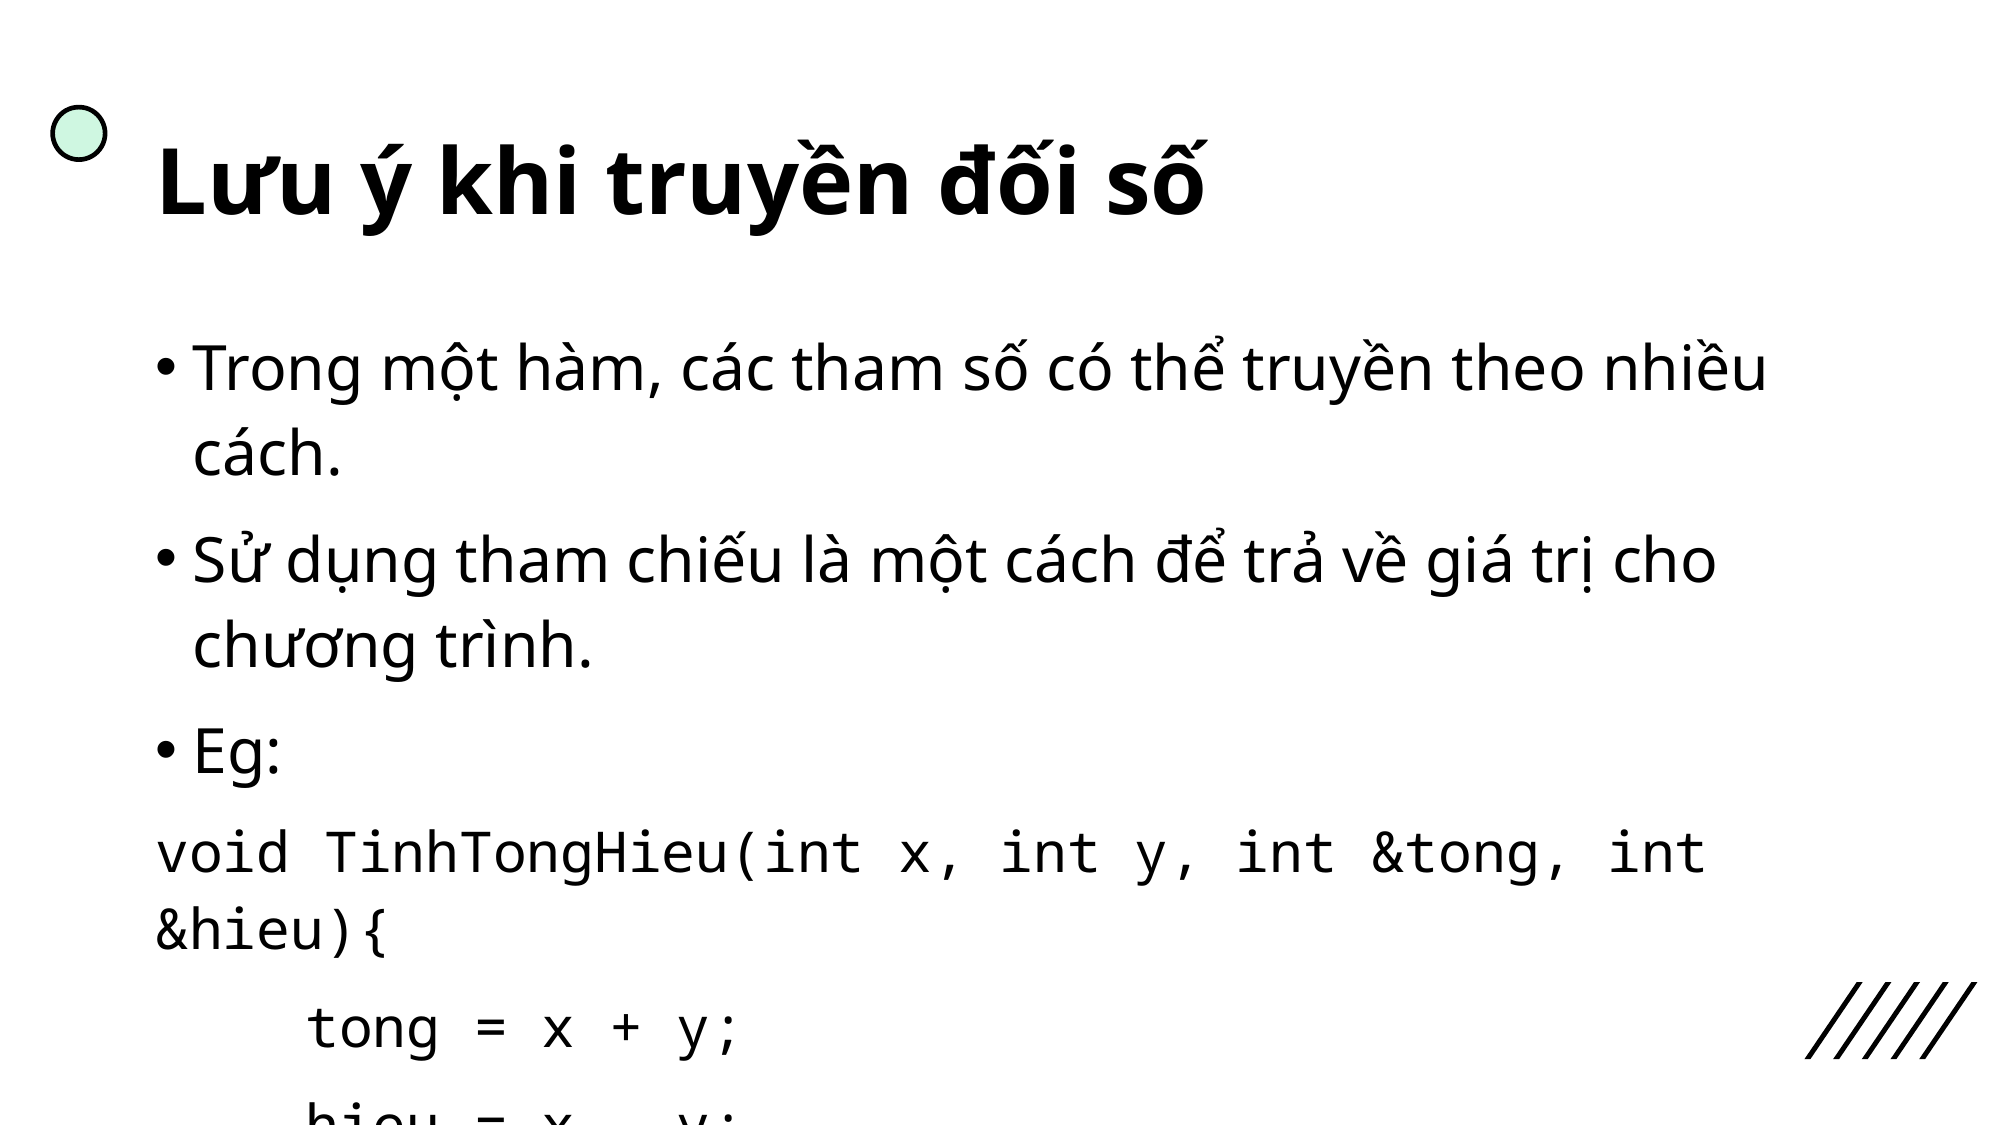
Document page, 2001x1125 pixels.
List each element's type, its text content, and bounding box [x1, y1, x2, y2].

title Lưu ý khi truyền đối số [137, 59, 1863, 278]
list Trong một hàm, các tham số có thể truyền theo nhiều cách. Sử dụng tham chiếu là một cách để trả về giá trị cho chương trình. Eg: void TinhTongHieu(int x, int y, int &tong, int &hieu){ tong = x + y; hieu = x – y; } [137, 299, 1863, 1125]
